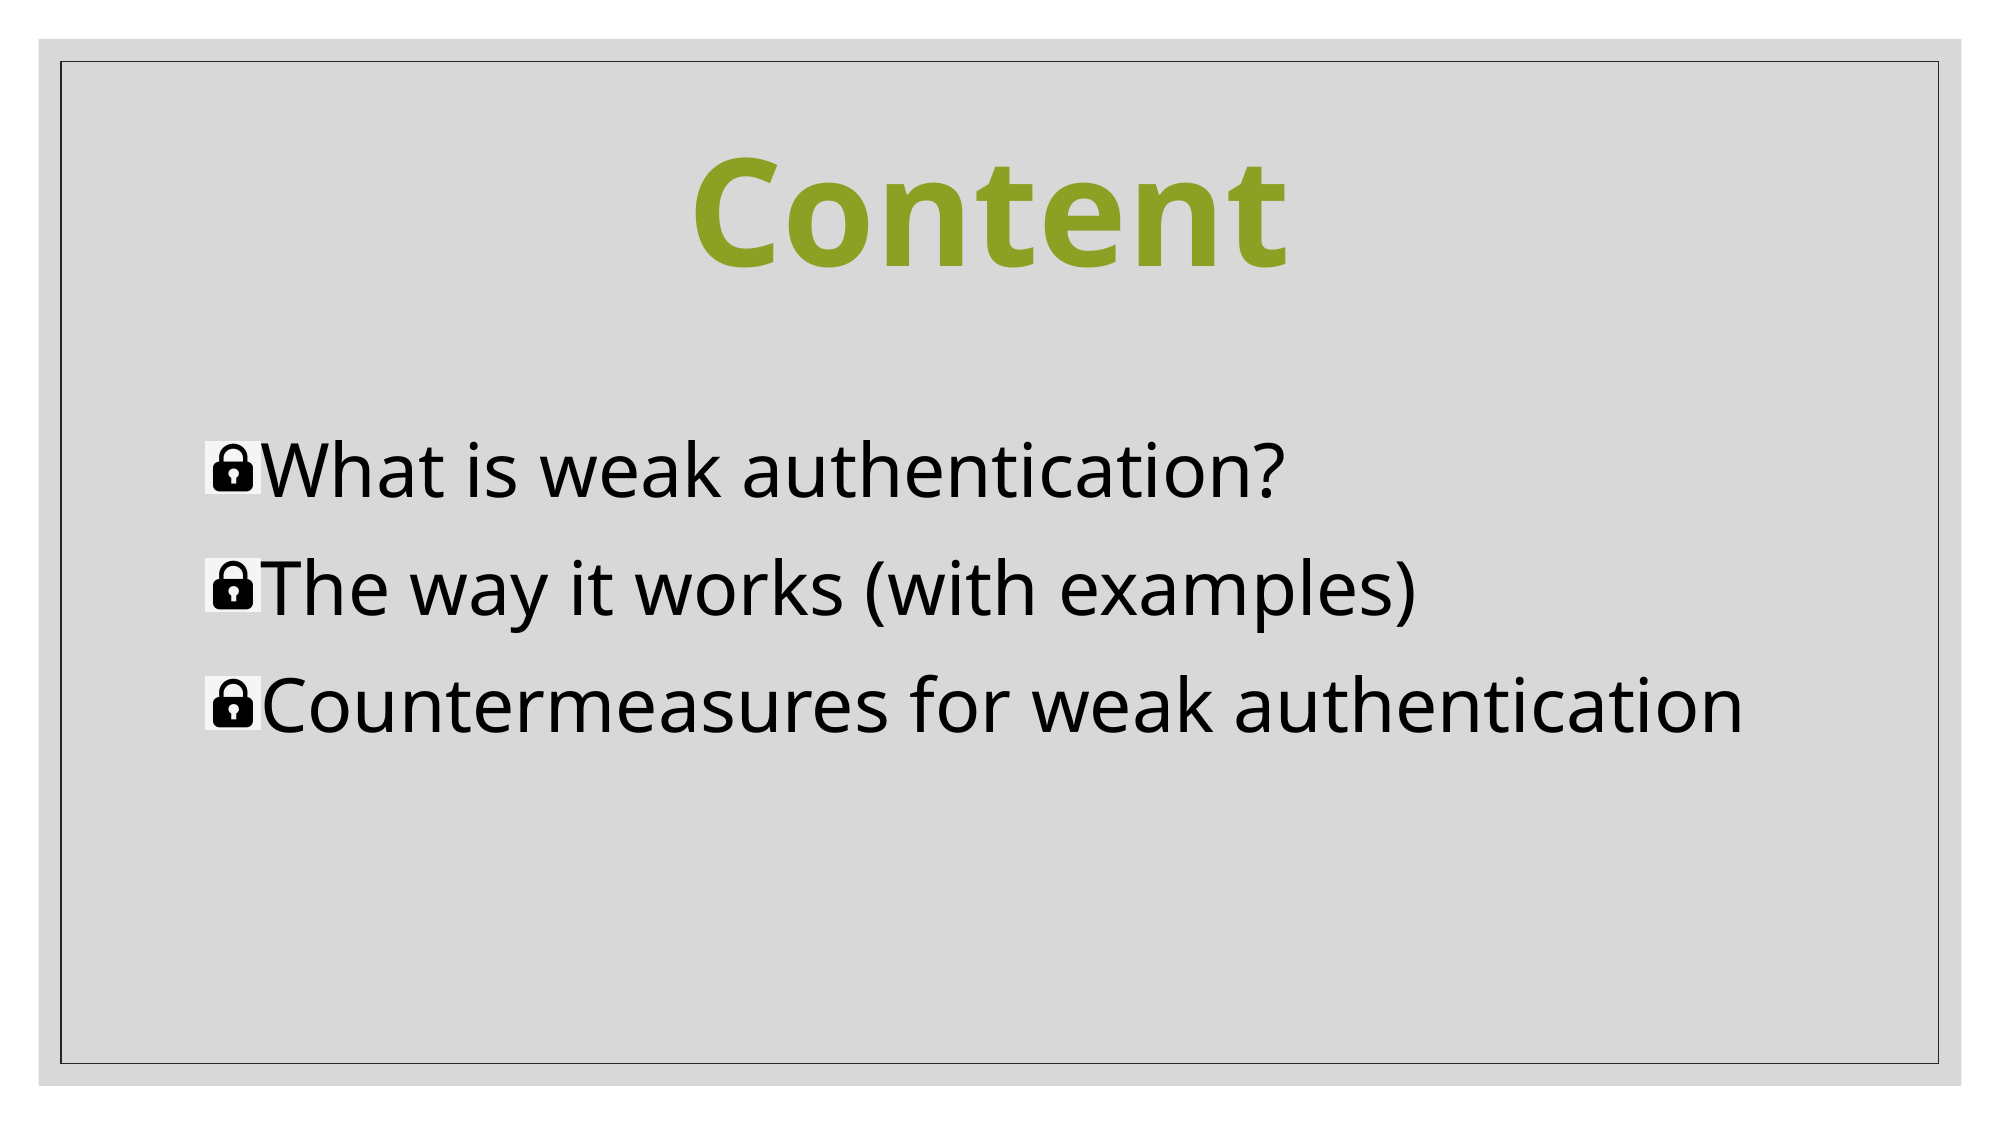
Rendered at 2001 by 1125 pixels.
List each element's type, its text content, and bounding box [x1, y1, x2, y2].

list What is weak authentication? The way it works (with examples) Countermeasures for weak authentication [190, 405, 1841, 1038]
picture [205, 676, 258, 730]
picture [205, 558, 258, 612]
title Content [174, 105, 1825, 331]
picture [205, 441, 258, 494]
